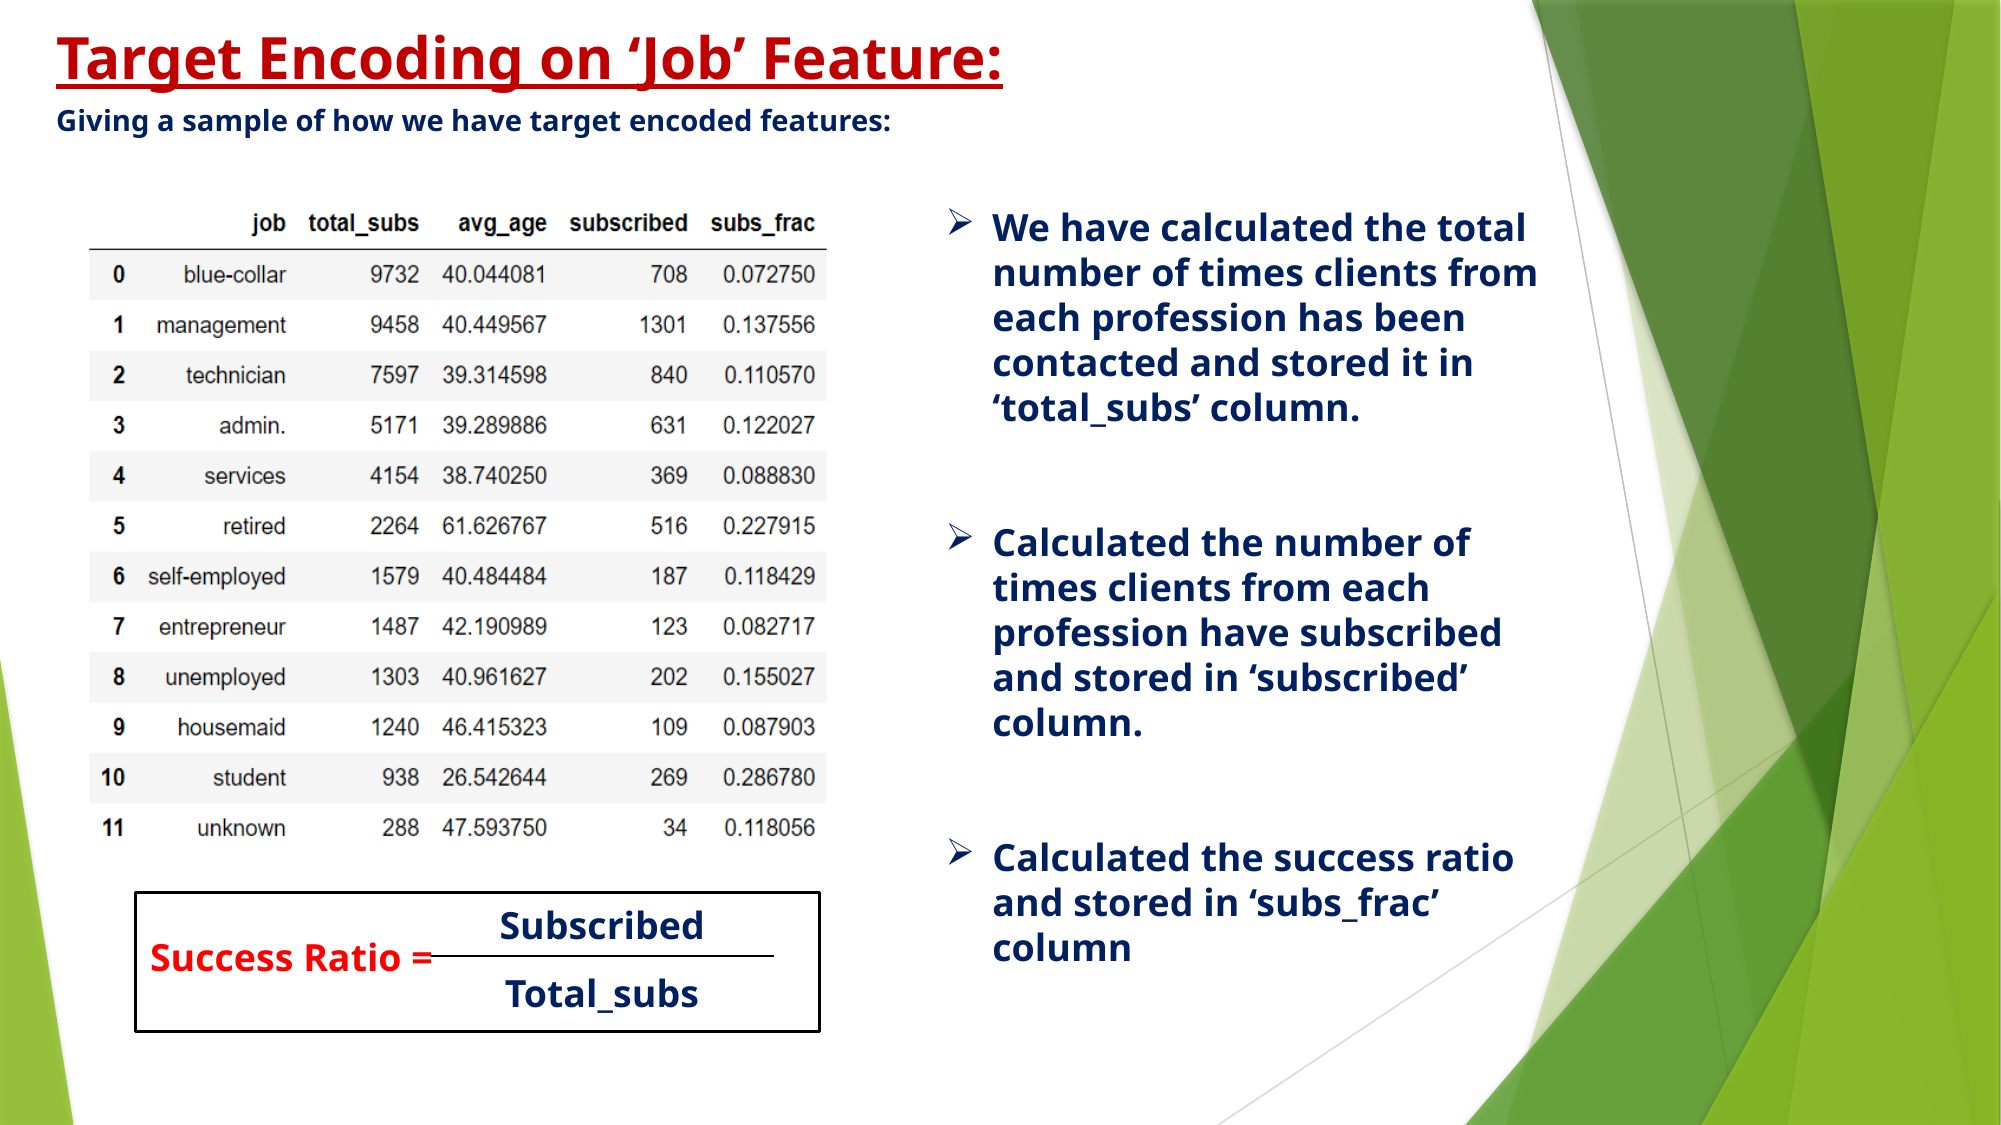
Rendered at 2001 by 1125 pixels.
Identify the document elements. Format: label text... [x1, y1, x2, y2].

text_box Giving a sample of how we have target encoded features: [41, 94, 1204, 145]
text_box We have calculated the total number of times clients from each profession has been contacted and stored it in ‘total_subs’ column. Calculated the number of times clients from each profession have subscribed and stored in ‘subscribed’ column. Calculated the success ratio and stored in ‘subs_frac’ column [930, 196, 1569, 1022]
text_box [134, 891, 821, 1033]
picture [67, 196, 888, 865]
title Target Encoding on ‘Job’ Feature: [41, 21, 1032, 94]
